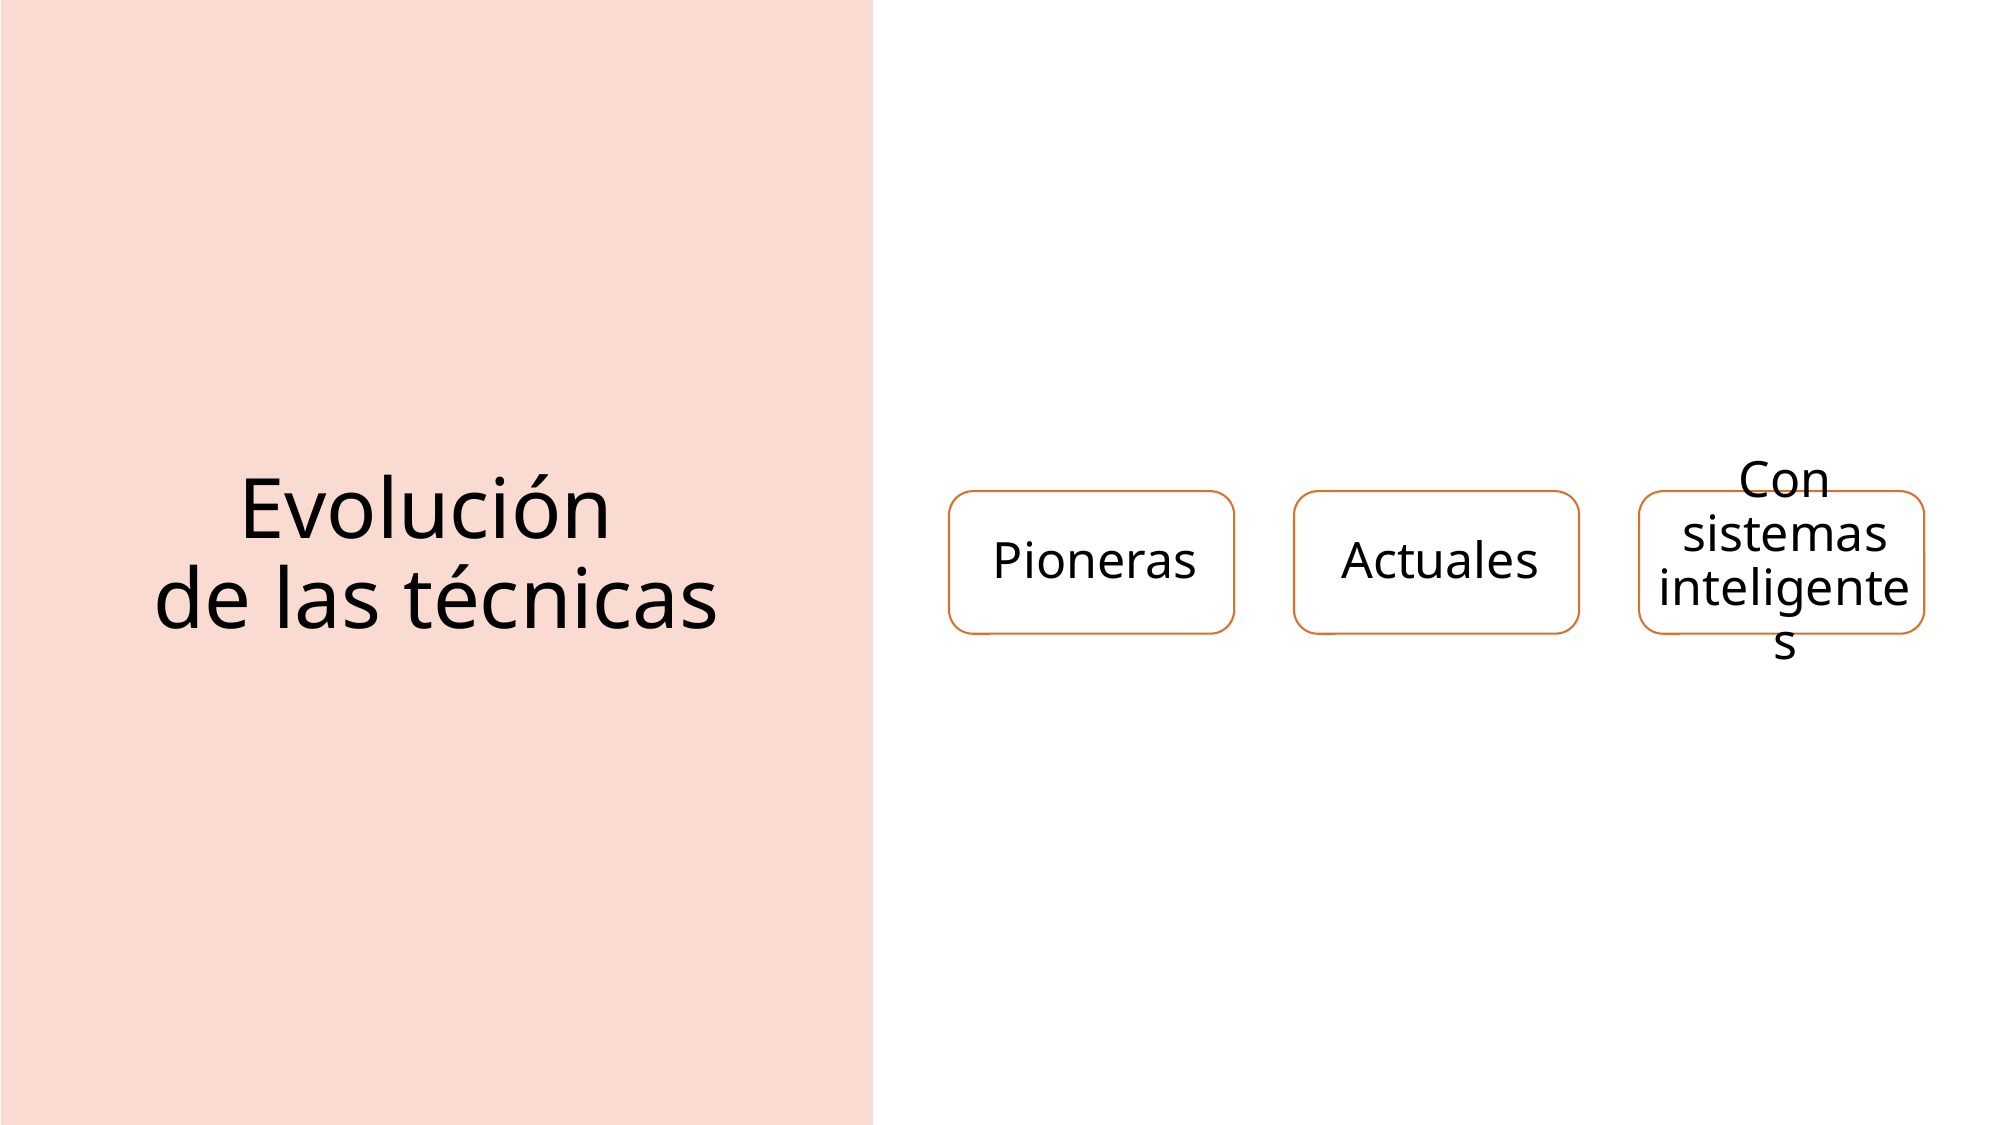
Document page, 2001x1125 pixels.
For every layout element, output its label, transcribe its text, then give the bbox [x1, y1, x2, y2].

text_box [948, 262, 1925, 863]
text_box Evolución de las técnicas [0, 0, 873, 1125]
